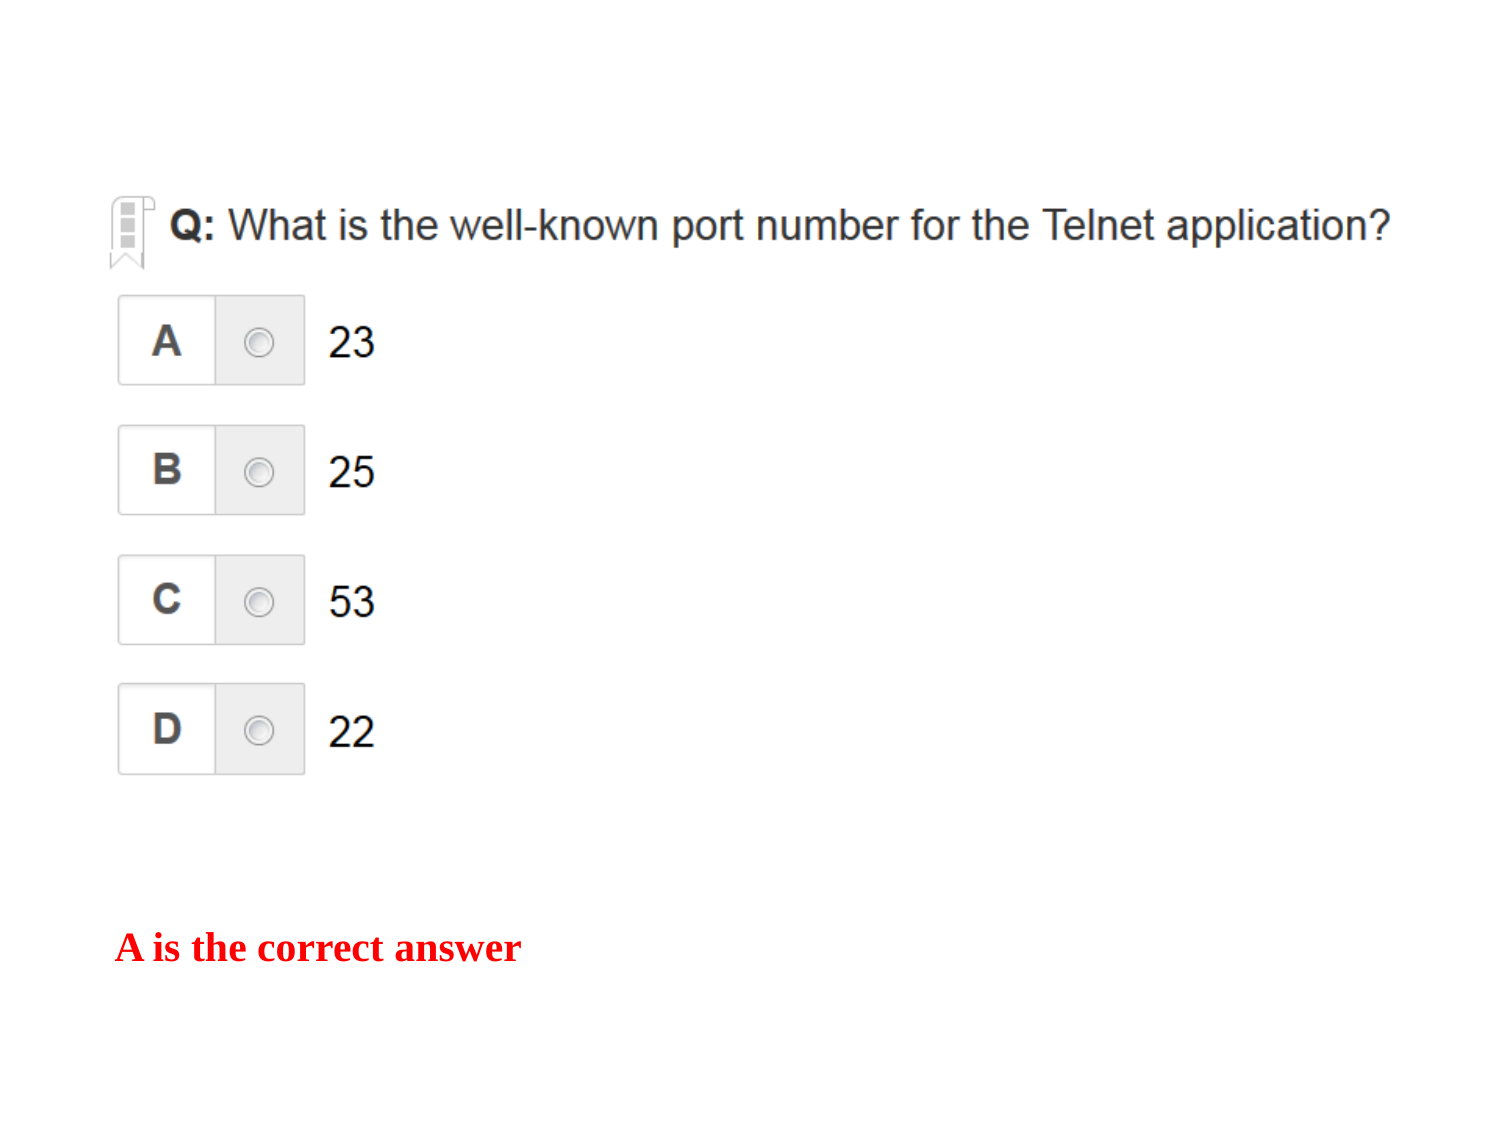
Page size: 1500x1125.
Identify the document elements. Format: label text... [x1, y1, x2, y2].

text_box A is the correct answer [0, 912, 1450, 978]
picture [81, 162, 1419, 827]
